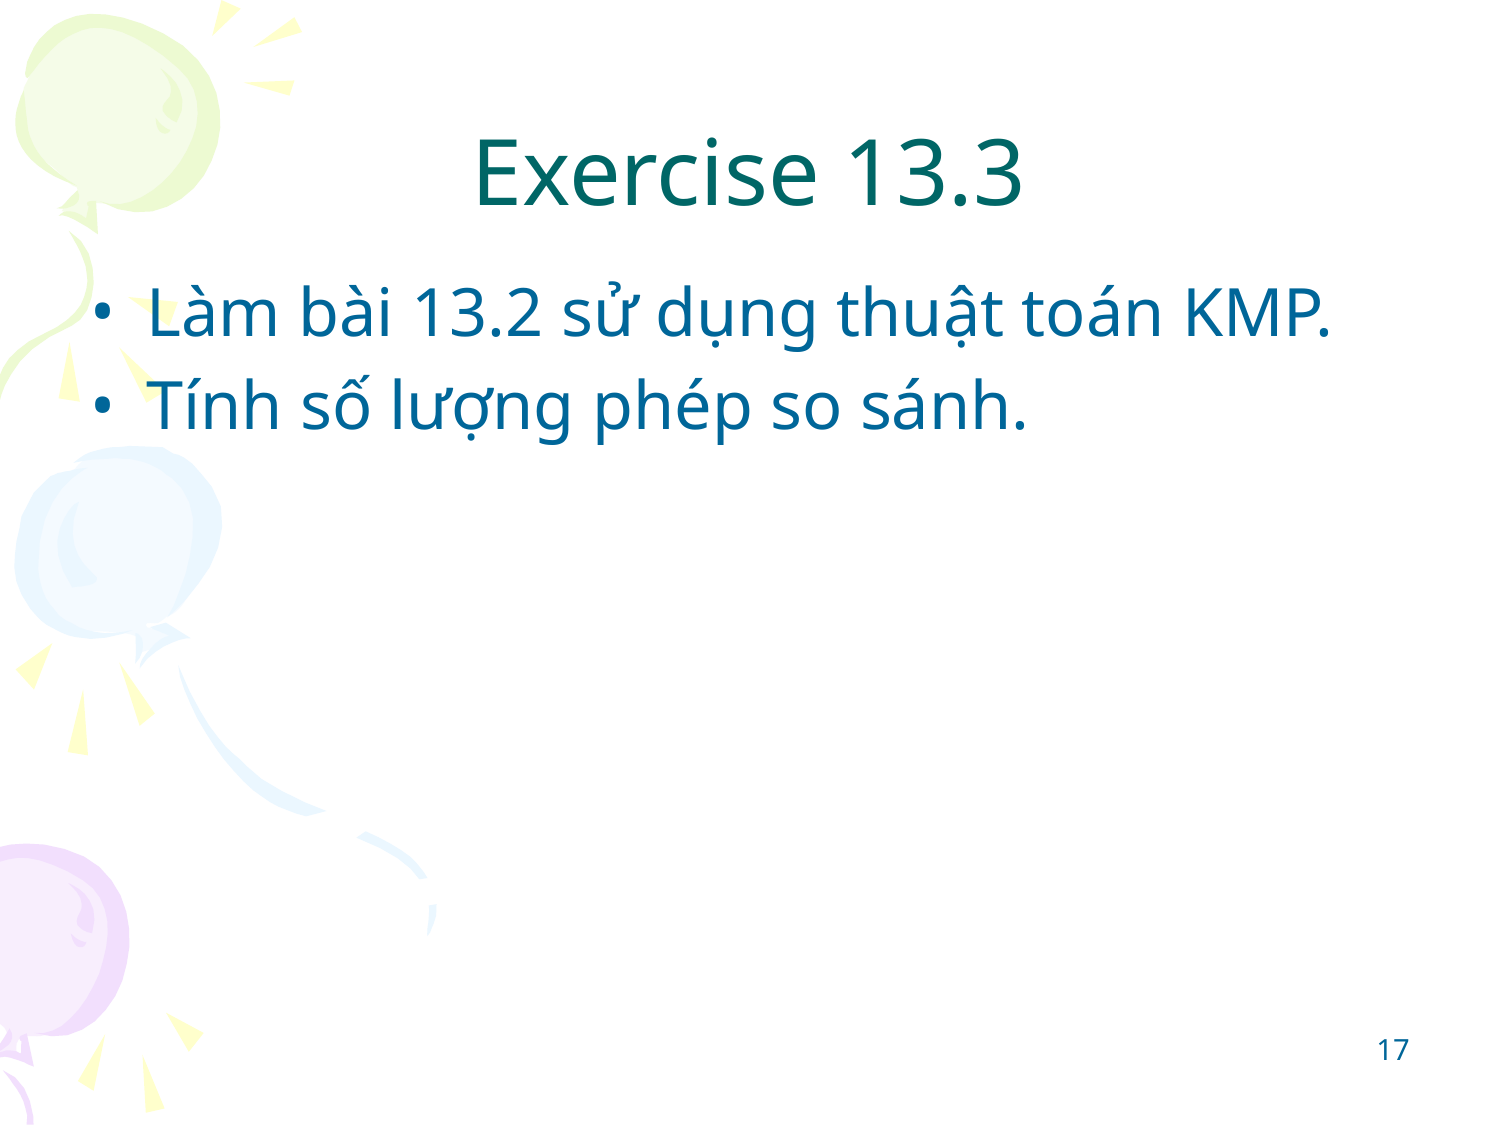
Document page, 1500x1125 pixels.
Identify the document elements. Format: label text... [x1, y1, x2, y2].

title Exercise 13.3 [72, 16, 1425, 233]
text_box ‹#› [1074, 1024, 1425, 1100]
list Làm bài 13.2 sử dụng thuật toán KMP. Tính số lượng phép so sánh. [75, 262, 1425, 994]
